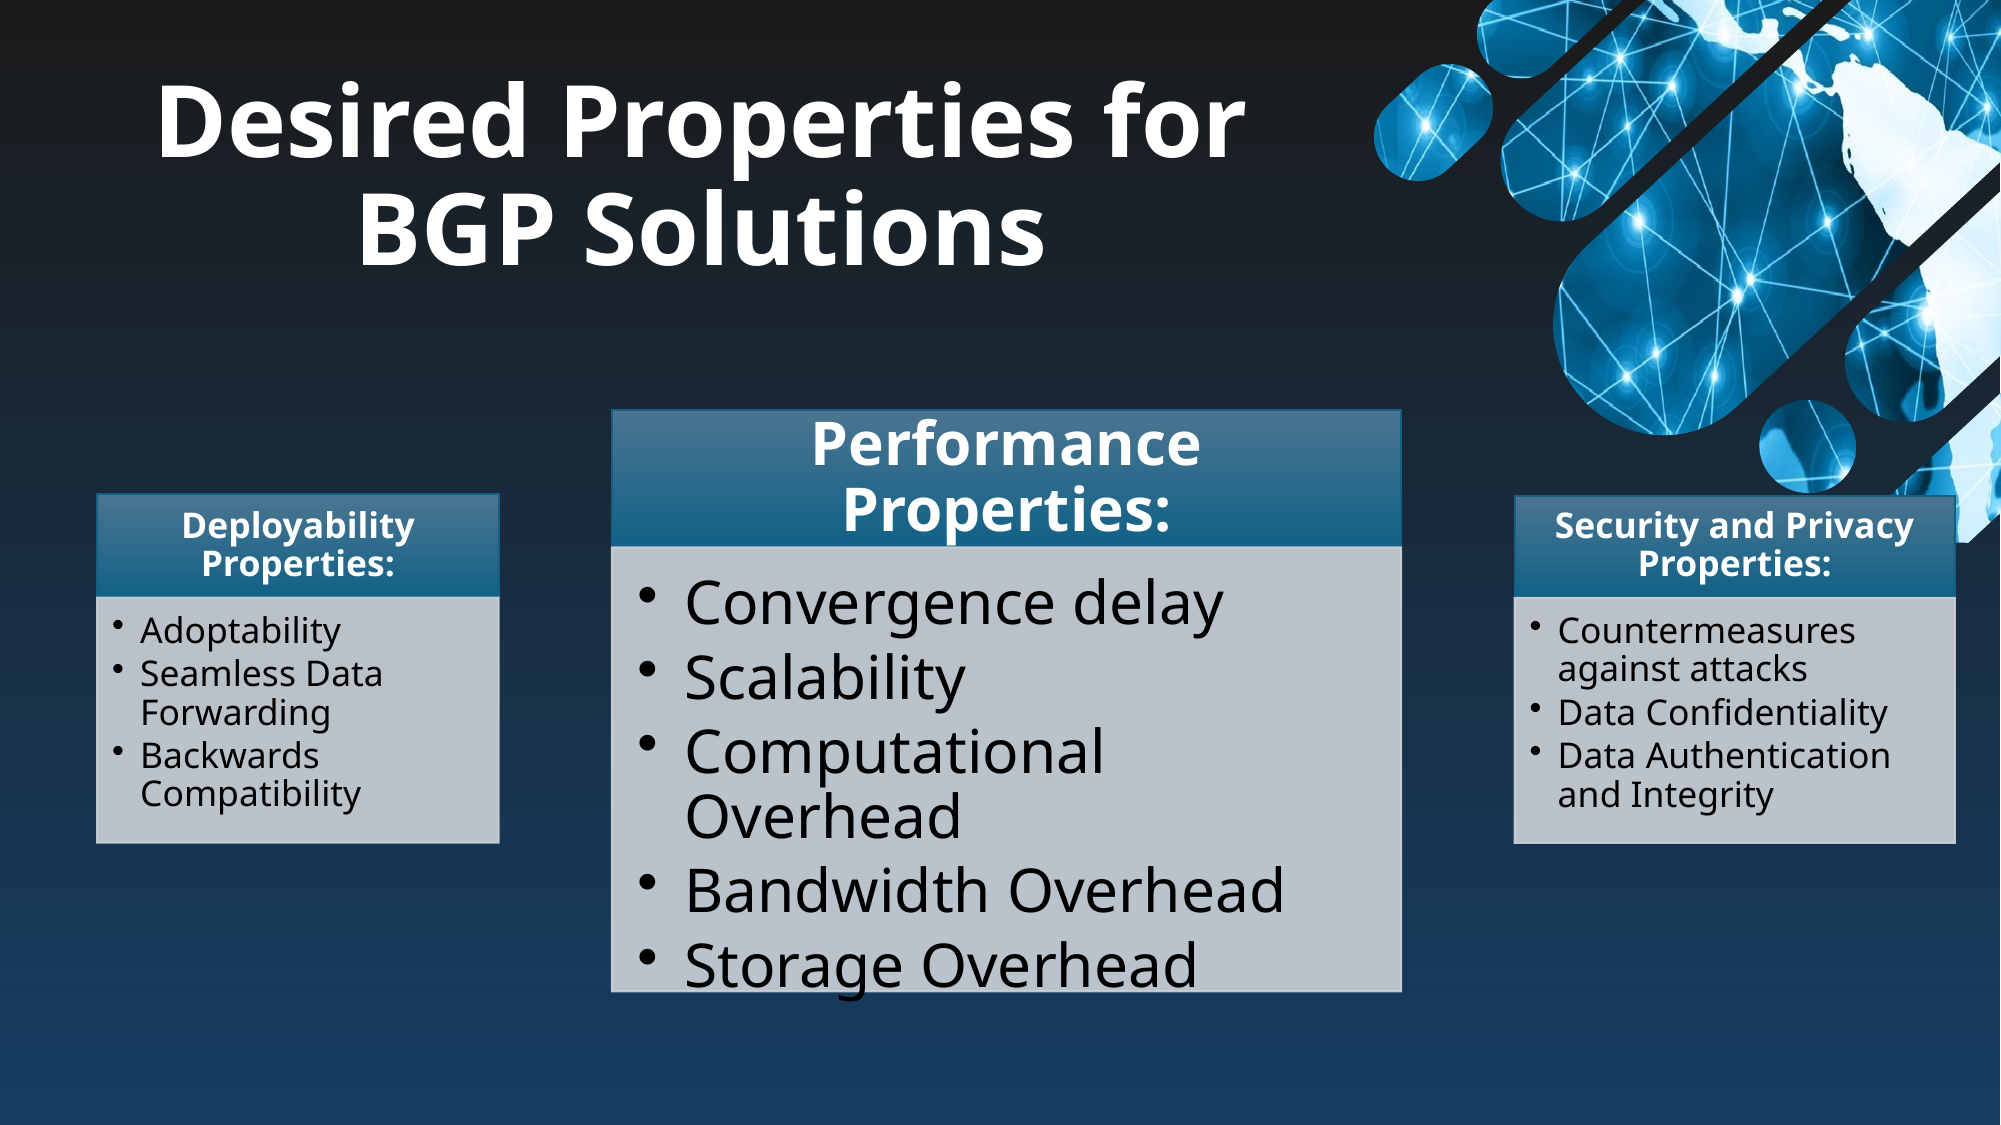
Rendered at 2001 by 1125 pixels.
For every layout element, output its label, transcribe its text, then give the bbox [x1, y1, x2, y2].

text_box Desired Properties for BGP Solutions [121, 48, 1282, 295]
text_box [1551, 0, 2000, 437]
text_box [611, 383, 1402, 1019]
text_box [1514, 493, 1956, 844]
text_box [1757, 398, 1858, 493]
text_box [1890, 391, 2000, 545]
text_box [96, 493, 500, 844]
text_box [1372, 62, 1495, 183]
text_box [1475, 0, 1625, 81]
text_box [1498, 0, 1825, 223]
